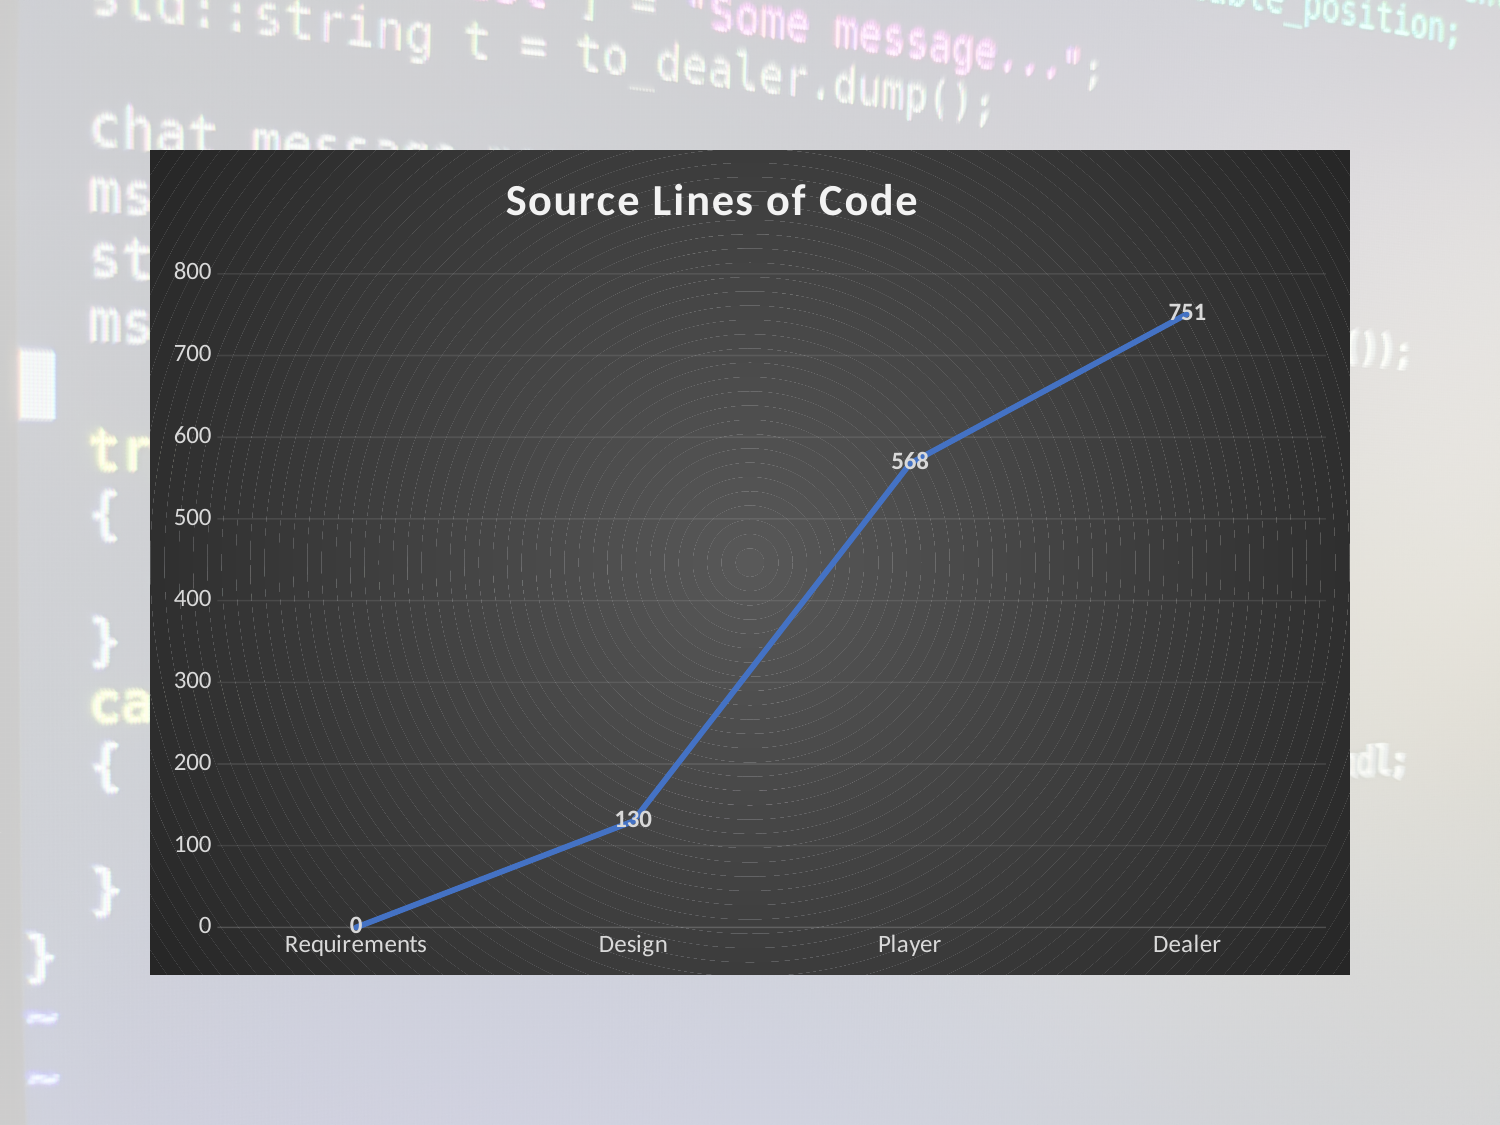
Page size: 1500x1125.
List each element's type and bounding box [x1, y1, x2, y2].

picture [0, 0, 1500, 1125]
chart [149, 149, 1350, 975]
